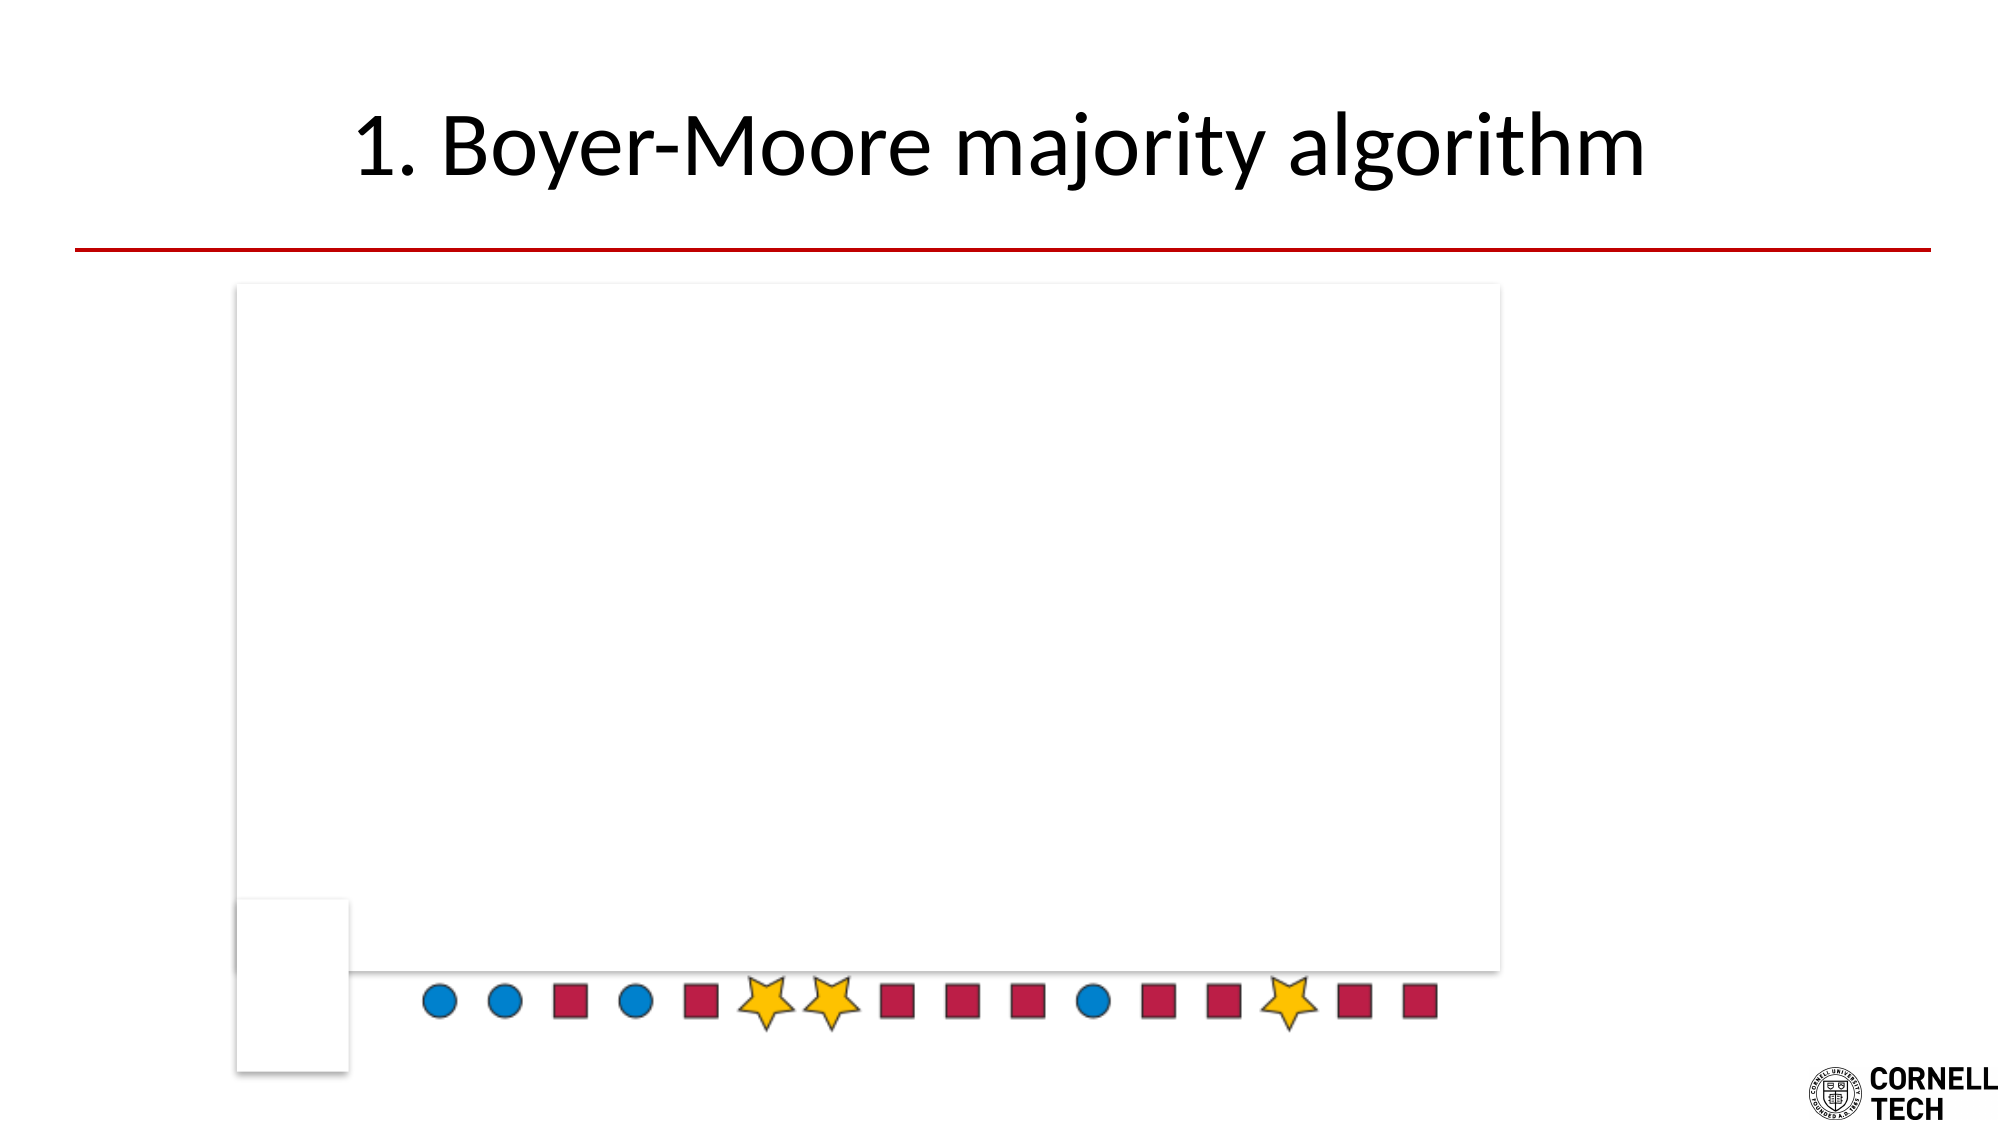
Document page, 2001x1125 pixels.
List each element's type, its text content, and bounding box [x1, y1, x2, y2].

picture [1809, 1067, 1998, 1120]
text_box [236, 283, 1501, 1072]
title 1. Boyer-Moore majority algorithm [99, 45, 1900, 233]
